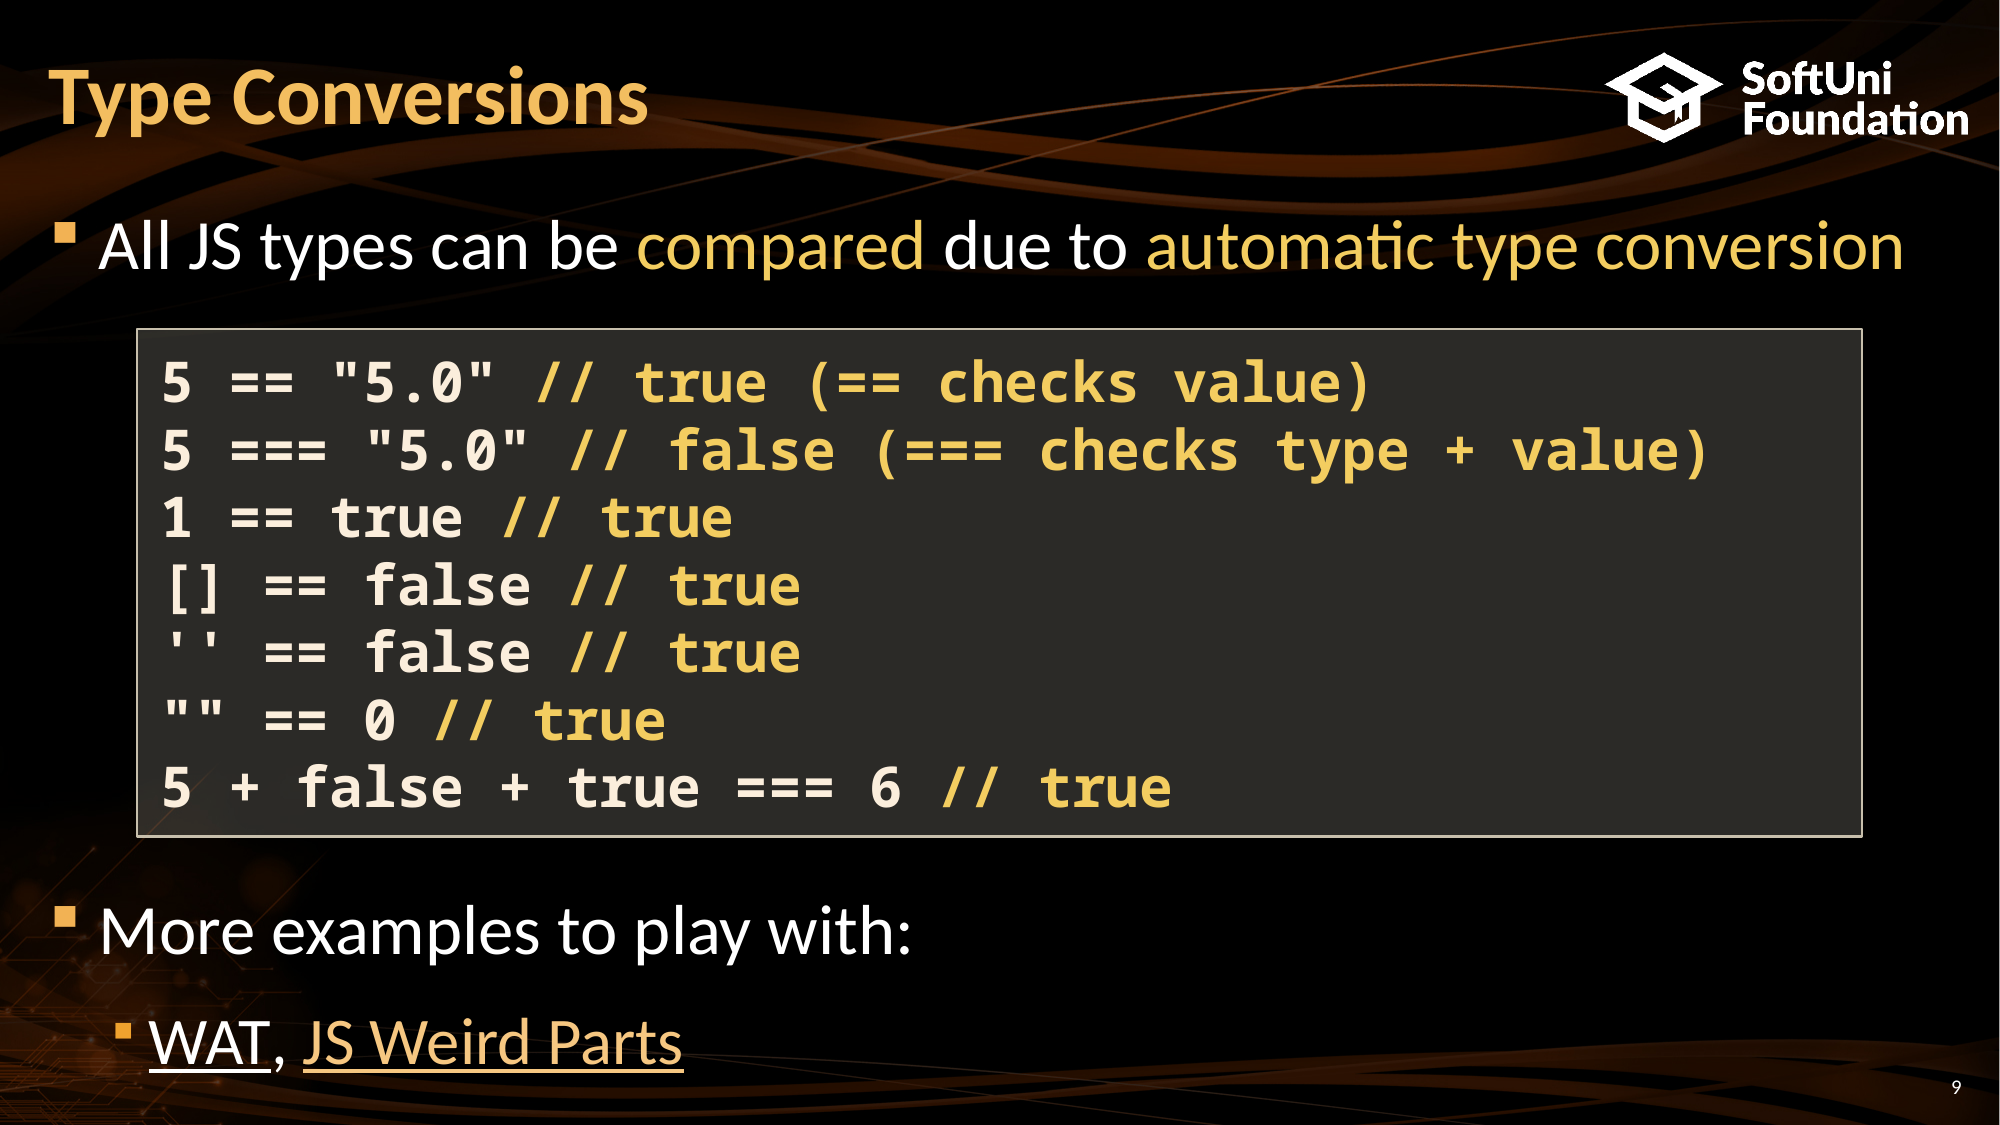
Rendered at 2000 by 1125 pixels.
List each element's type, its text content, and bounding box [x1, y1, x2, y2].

title Type Conversions [30, 6, 1602, 189]
text_box 5 == "5.0" // true (== checks value) 5 === "5.0" // false (=== checks type + value) 1 == true // true [] == false // true '' == false // true "" == 0 // true 5 + false + true === 6 // true [137, 328, 1863, 837]
picture [0, 0, 2000, 1125]
list All JS types can be compared due to automatic type conversion More examples to play with: WAT, JS Weird Parts [31, 188, 1968, 1103]
